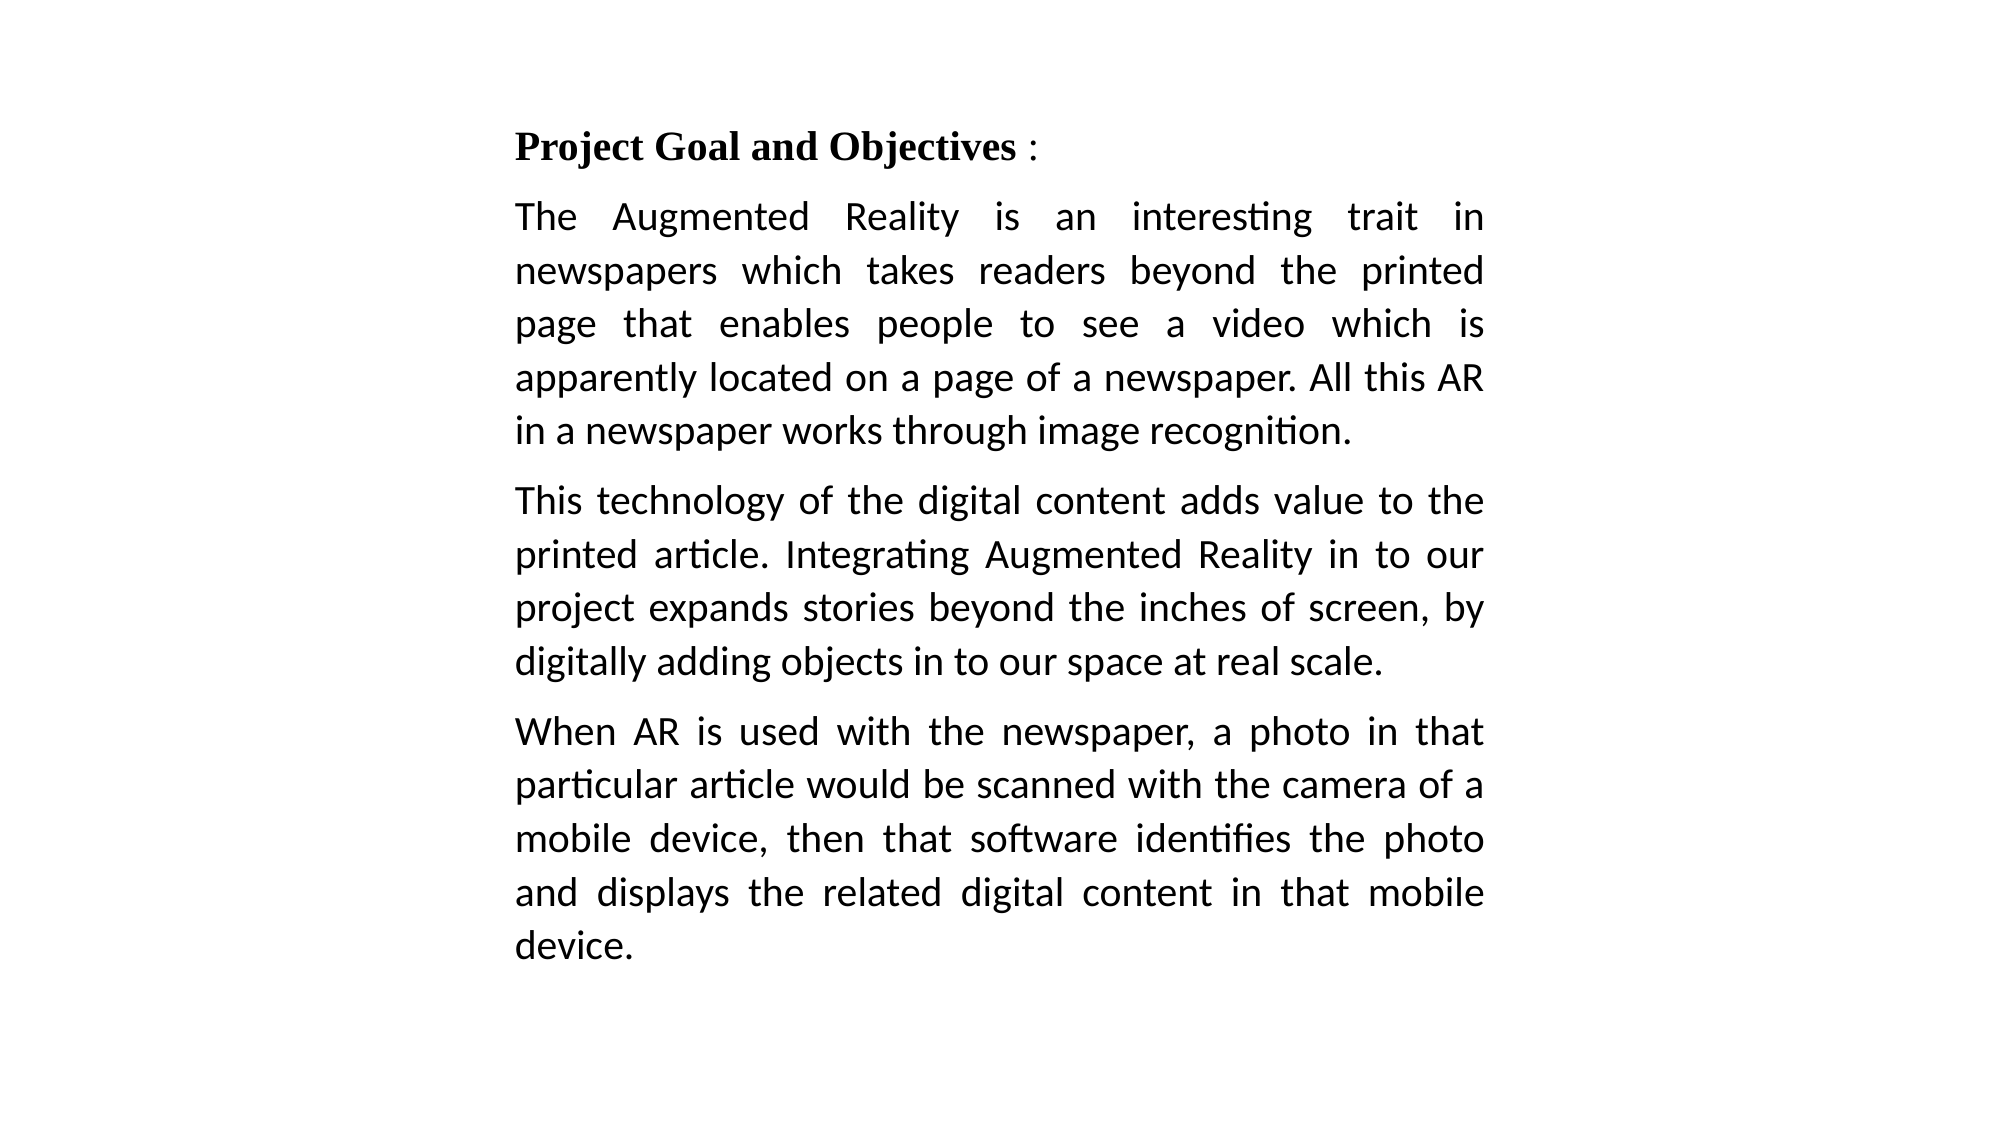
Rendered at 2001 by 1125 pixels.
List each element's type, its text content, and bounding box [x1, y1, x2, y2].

text_box Project Goal and Objectives : The Augmented Reality is an interesting trait in newspapers which takes readers beyond the printed page that enables people to see a video which is apparently located on a page of a newspaper. All this AR in a newspaper works through image recognition. This technology of the digital content adds value to the printed article. Integrating Augmented Reality in to our project expands stories beyond the inches of screen, by digitally adding objects in to our space at real scale. When AR is used with the newspaper, a photo in that particular article would be scanned with the camera of a mobile device, then that software identifies the photo and displays the related digital content in that mobile device. [500, 107, 1500, 976]
